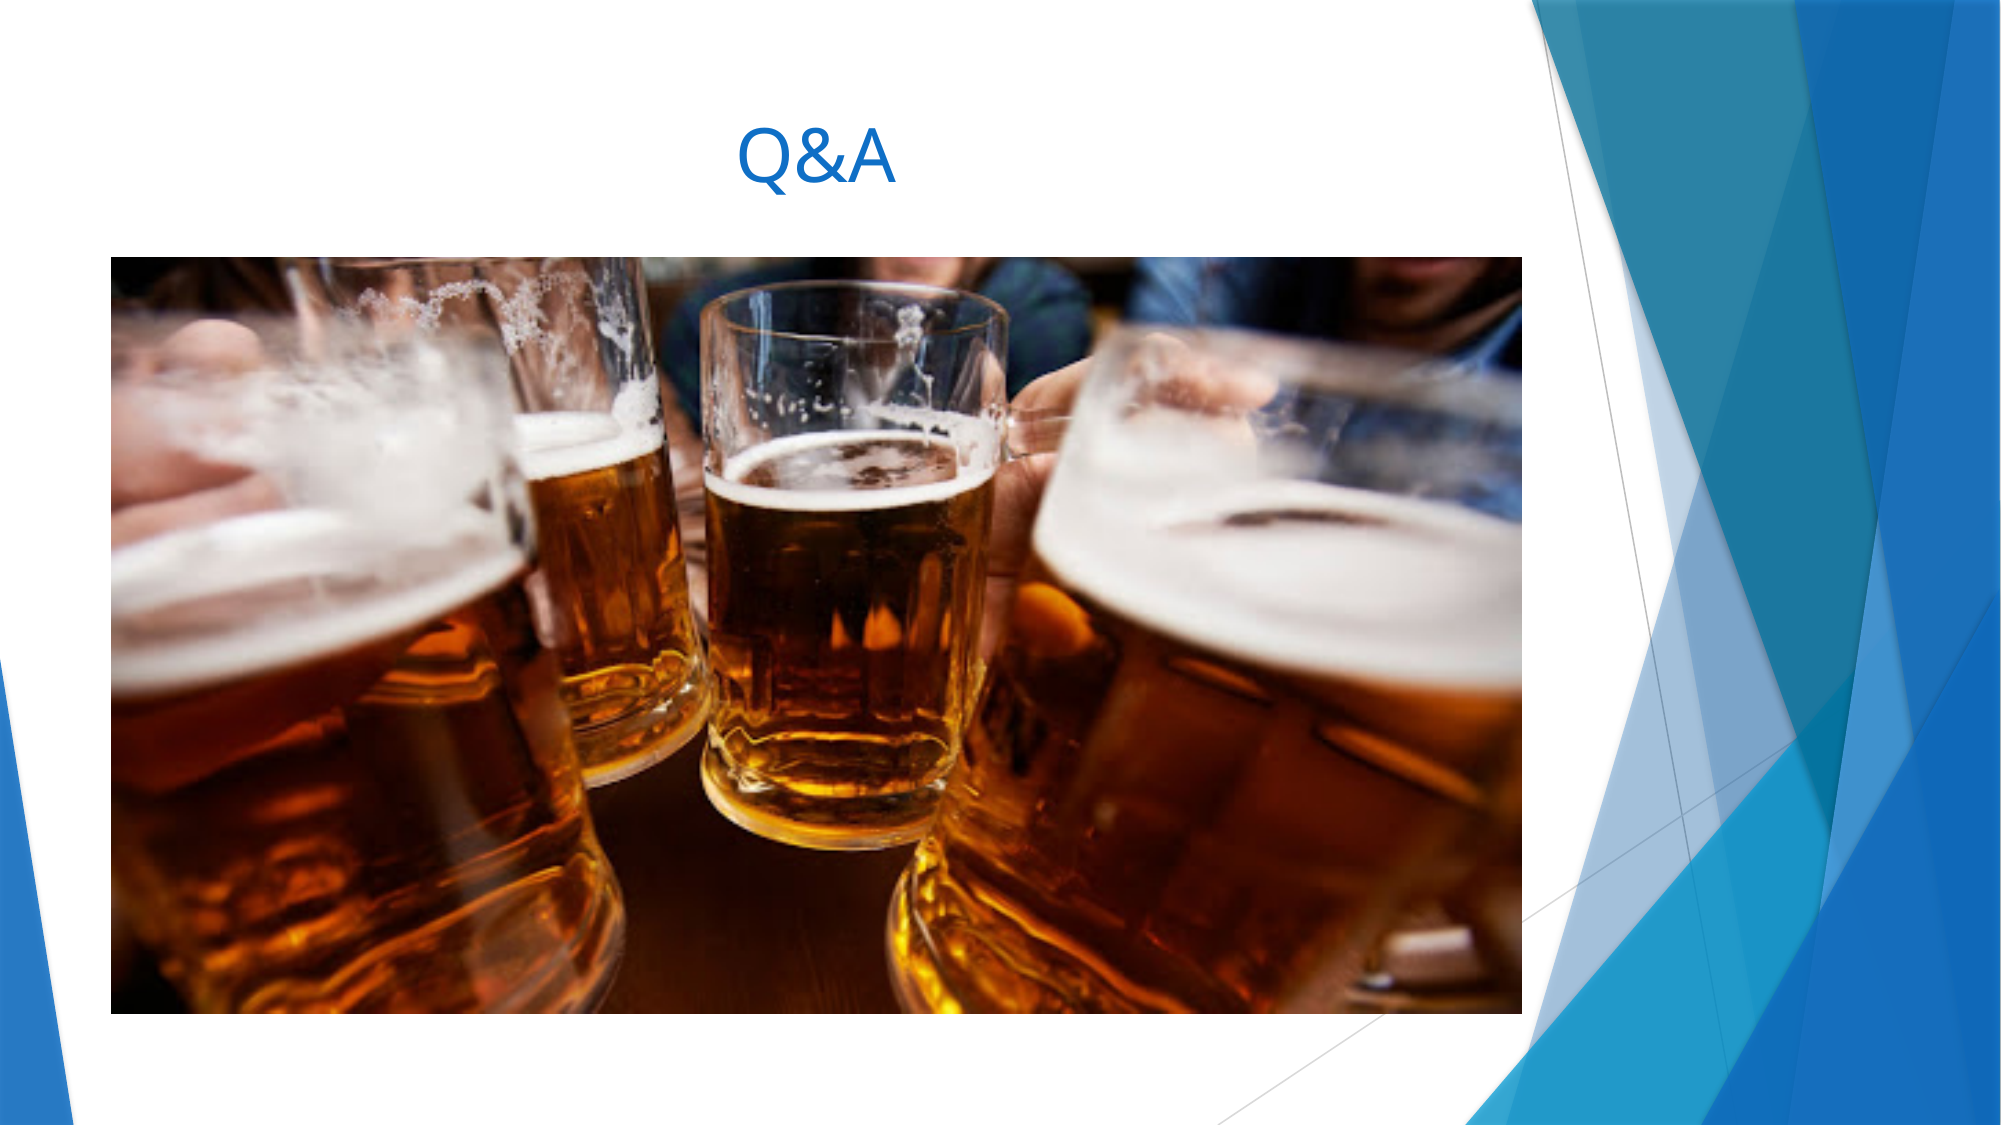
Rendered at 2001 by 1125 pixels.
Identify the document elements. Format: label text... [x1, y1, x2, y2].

title Q&A [111, 99, 1522, 257]
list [110, 257, 1522, 1015]
